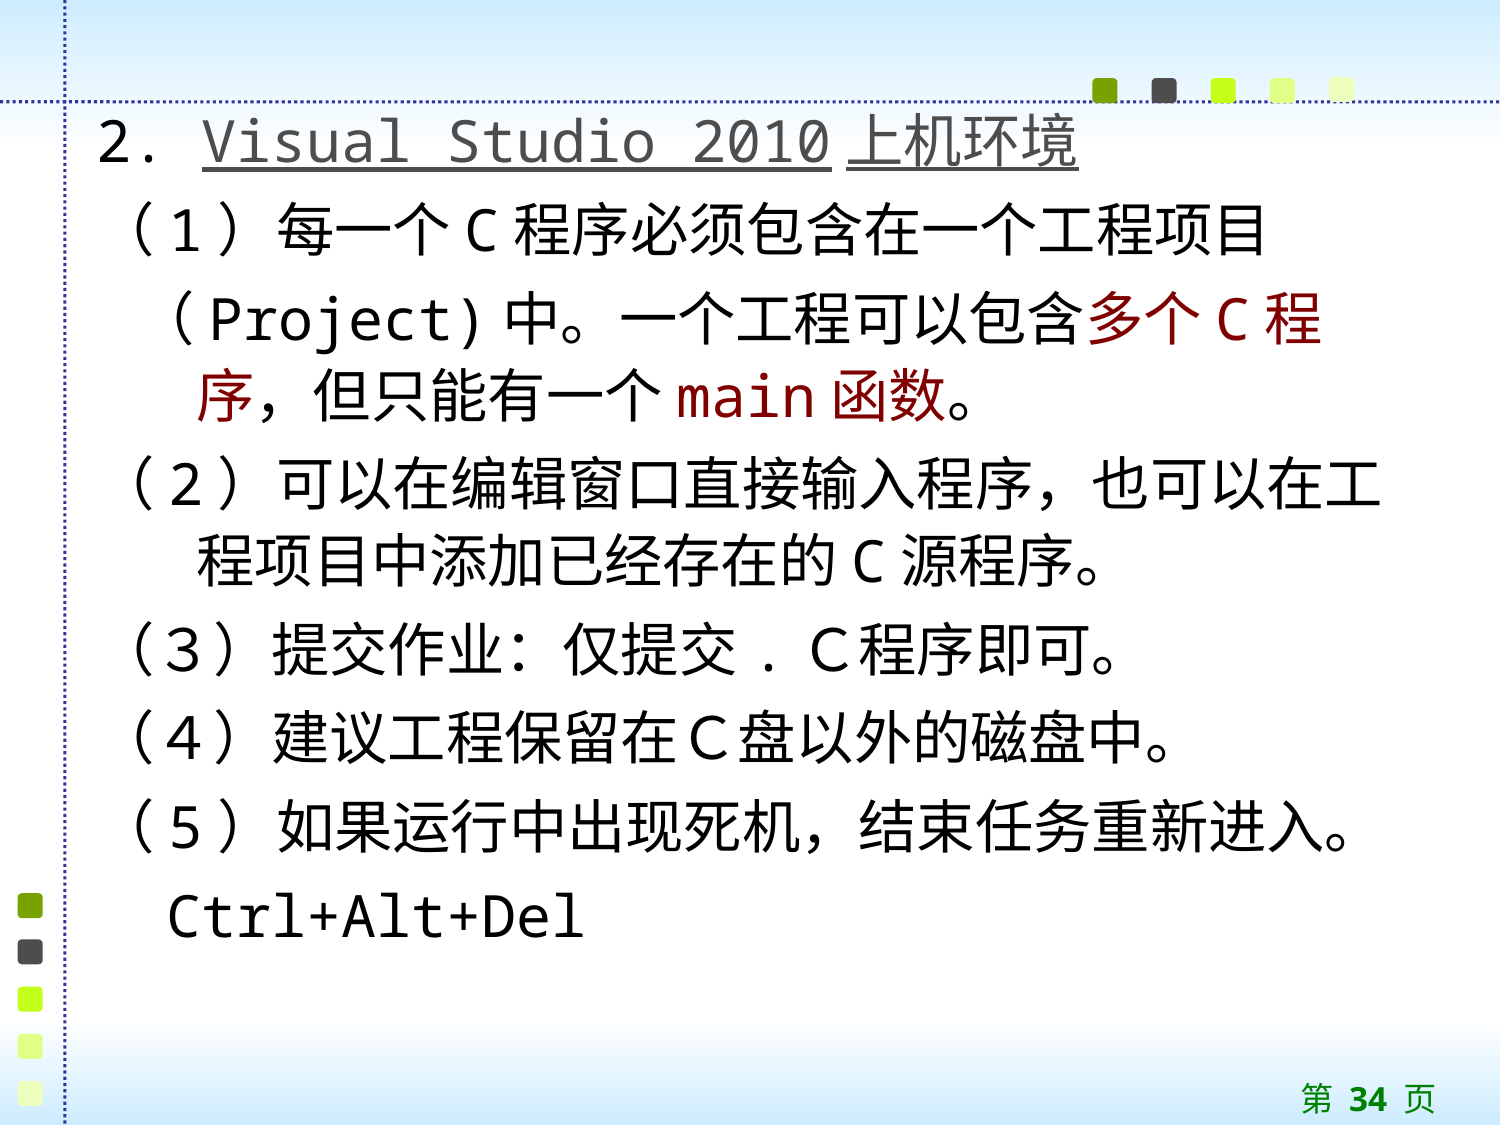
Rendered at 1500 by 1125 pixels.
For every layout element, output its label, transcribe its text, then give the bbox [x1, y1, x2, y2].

list 2. Visual Studio 2010上机环境 （1）每一个C程序必须包含在一个工程项目 （Project)中。一个工程可以包含多个C程序，但只能有一个main函数。 （2）可以在编辑窗口直接输入程序，也可以在工程项目中添加已经存在的C源程序。 （３）提交作业：仅提交.Ｃ程序即可。 （４）建议工程保留在Ｃ盘以外的磁盘中。 （5）如果运行中出现死机，结束任务重新进入。 Ctrl+Alt+Del [81, 90, 1452, 953]
text_box 第 34 页 [1057, 1070, 1452, 1125]
